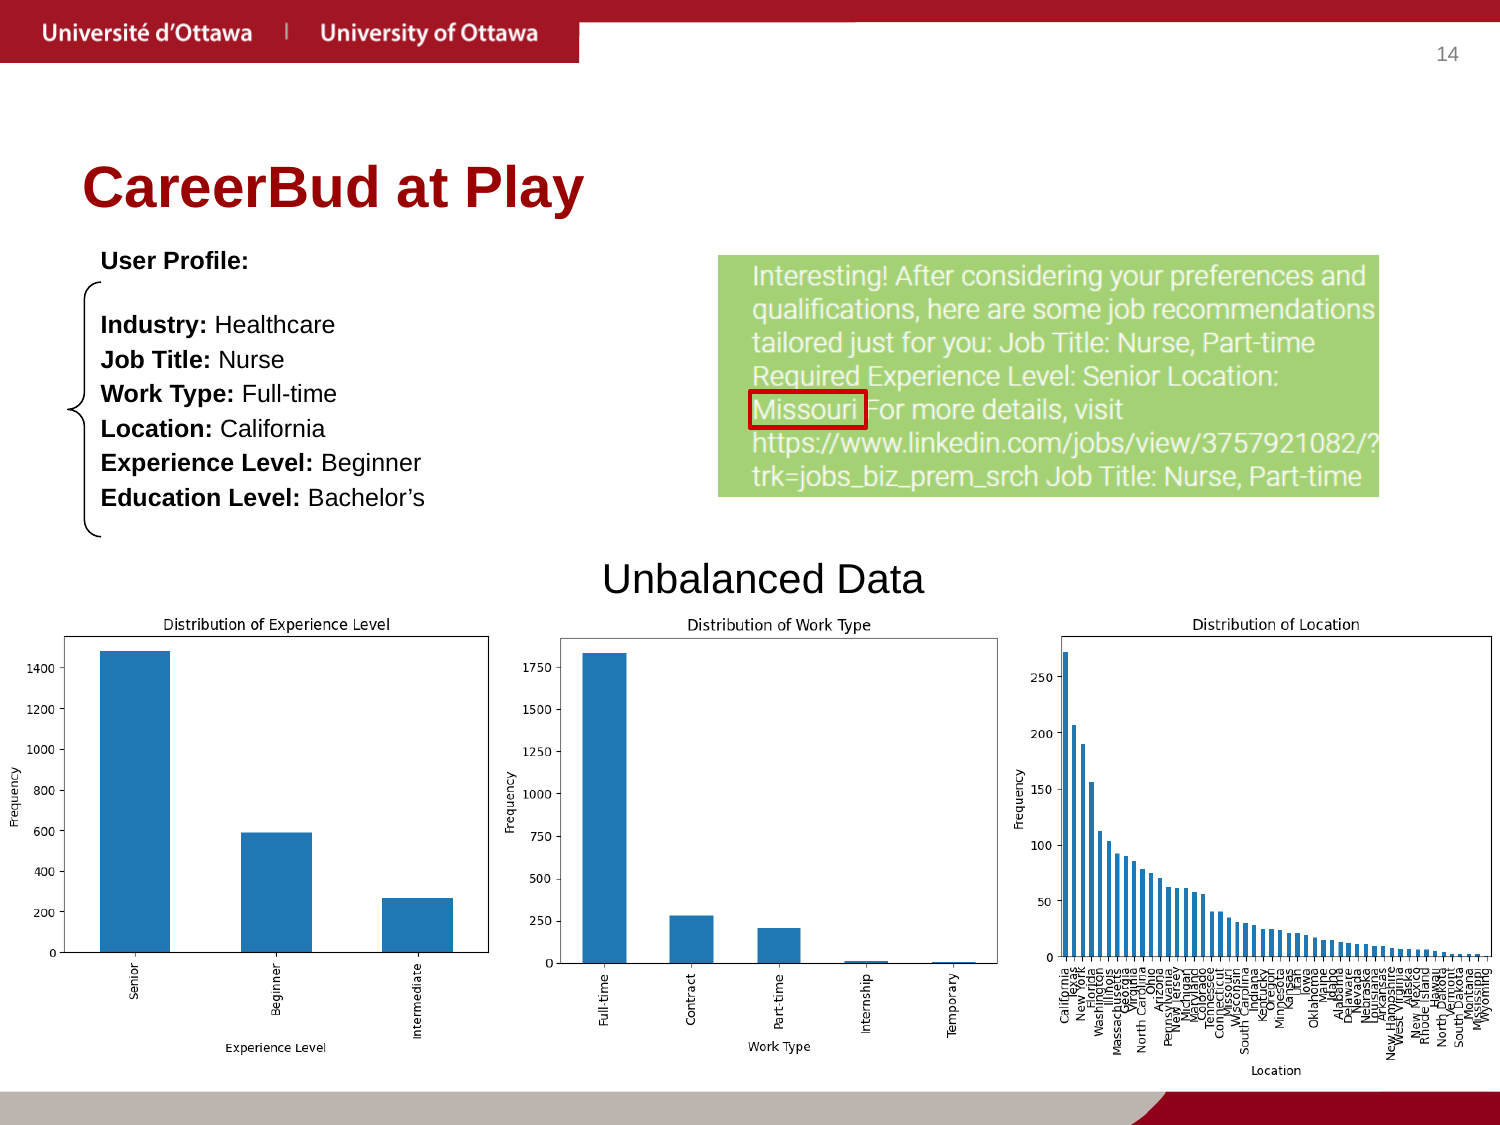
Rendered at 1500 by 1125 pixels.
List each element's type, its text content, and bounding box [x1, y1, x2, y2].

text_box Unbalanced Data [586, 536, 977, 608]
text_box [67, 282, 102, 537]
title CareerBud at Play [67, 113, 1344, 256]
text_box User Profile: Industry: Healthcare Job Title: Nurse Work Type: Full-time Location: California Experience Level: Beginner Education Level: Bachelor’s [85, 229, 779, 526]
picture [0, 0, 1500, 63]
picture [0, 1092, 1500, 1125]
picture [0, 609, 1500, 1086]
picture [717, 255, 1380, 497]
